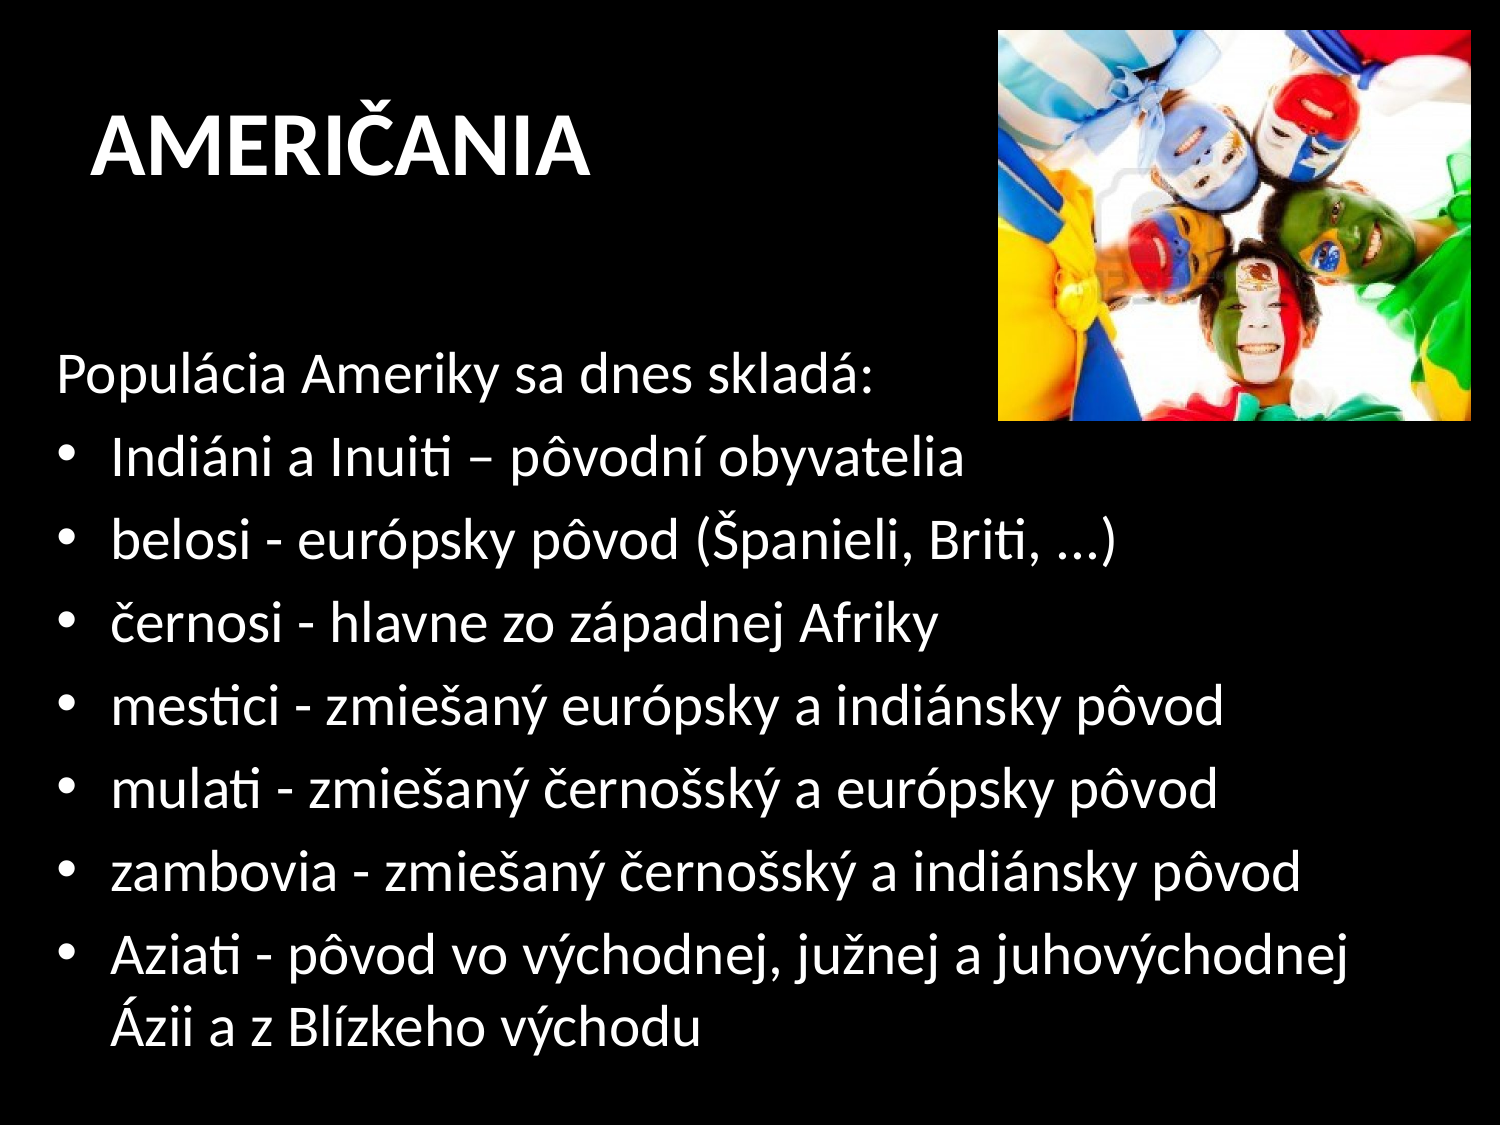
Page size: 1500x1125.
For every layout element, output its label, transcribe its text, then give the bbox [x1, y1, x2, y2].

list Populácia Ameriky sa dnes skladá: Indiáni a Inuiti – pôvodní obyvatelia belosi - európsky pôvod (Španieli, Briti, ...) černosi - hlavne zo západnej Afriky mestici - zmiešaný európsky a indiánsky pôvod mulati - zmiešaný černošský a európsky pôvod zambovia - zmiešaný černošský a indiánsky pôvod Aziati - pôvod vo východnej, južnej a juhovýchodnej Ázii a z Blízkeho východu [41, 326, 1392, 1069]
title AMERIČANIA [75, 45, 992, 233]
picture [997, 30, 1471, 421]
